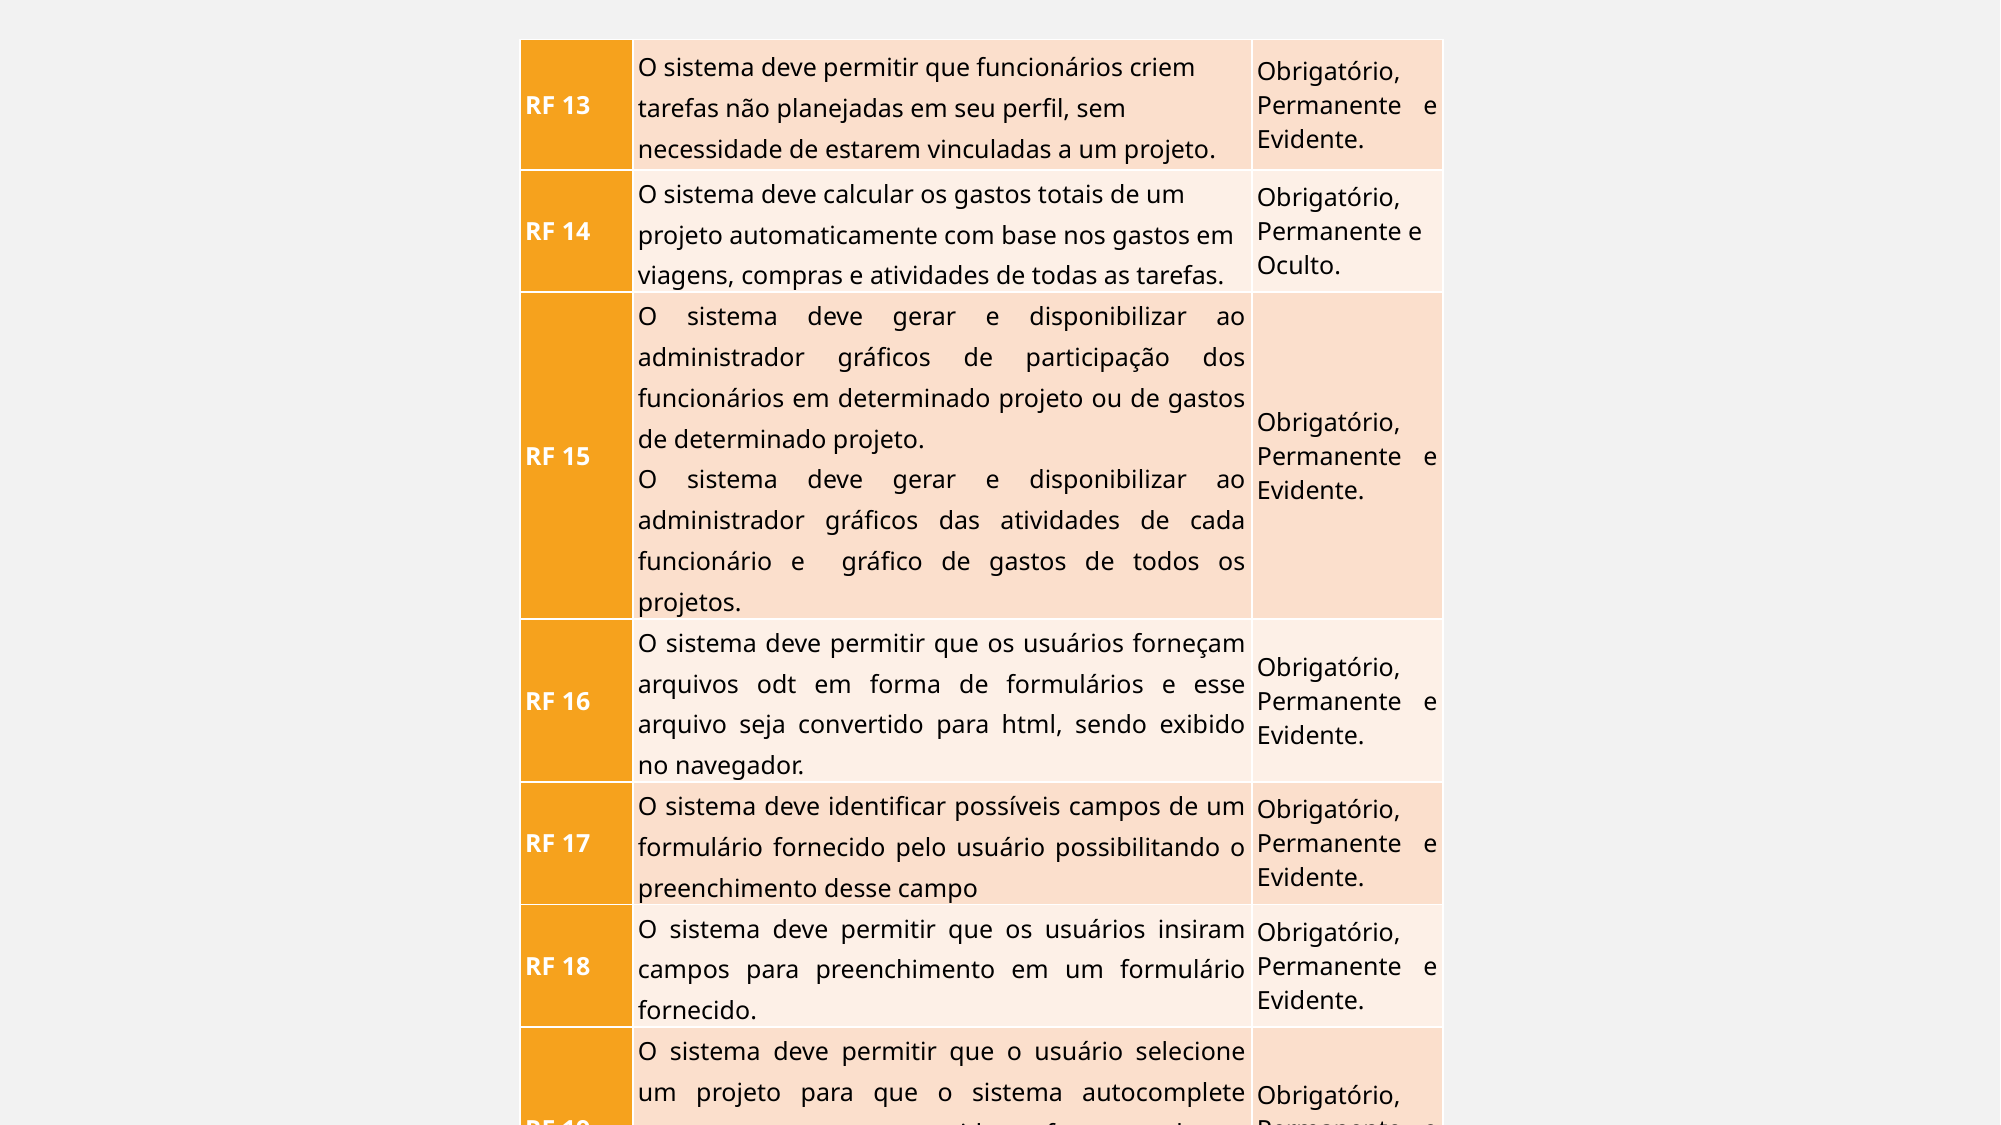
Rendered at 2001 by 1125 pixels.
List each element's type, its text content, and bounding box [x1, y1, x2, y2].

table_cell Obrigatório, Permanente e Evidente. [1253, 293, 1442, 618]
table_cell RF 16 [521, 620, 632, 781]
table_header O sistema deve permitir que funcionários criem tarefas não planejadas em seu perfil, sem necessidade de estarem vinculadas a um projeto. [634, 40, 1251, 169]
table_cell Obrigatório, Permanente e Oculto. [1253, 171, 1442, 291]
table_cell RF 18 [521, 905, 632, 1026]
table_cell O sistema deve gerar e disponibilizar ao administrador gráficos de participação dos funcionários em determinado projeto ou de gastos de determinado projeto. O sistema deve gerar e disponibilizar ao administrador gráficos das atividades de cada funcionário e gráfico de gastos de todos os projetos. [634, 293, 1251, 618]
table_cell Obrigatório, Permanente e Evidente. [1253, 1028, 1442, 1125]
table_cell O sistema deve calcular os gastos totais de um projeto automaticamente com base nos gastos em viagens, compras e atividades de todas as tarefas. [634, 171, 1251, 291]
table_cell Obrigatório, Permanente e Evidente. [1253, 783, 1442, 904]
table_cell RF 15 [521, 293, 632, 618]
table_cell Obrigatório, Permanente e Evidente. [1253, 620, 1442, 781]
table_header Obrigatório, Permanente e Evidente. [1253, 40, 1442, 169]
table_cell Obrigatório, Permanente e Evidente. [1253, 905, 1442, 1026]
table_header RF 13 [521, 40, 632, 169]
table_cell O sistema deve permitir que os usuários insiram campos para preenchimento em um formulário fornecido. [634, 905, 1251, 1026]
table_cell O sistema deve permitir que os usuários forneçam arquivos odt em forma de formulários e esse arquivo seja convertido para html, sendo exibido no navegador. [634, 620, 1251, 781]
table_cell O sistema deve permitir que o usuário selecione um projeto para que o sistema autocomplete campos com nomes parecidos e forneça palavras cadastradas parecidas durante o preenchimento de um campo. [634, 1028, 1251, 1125]
table_cell RF 14 [521, 171, 632, 291]
table_cell RF 19 [521, 1028, 632, 1125]
table_cell RF 17 [521, 783, 632, 904]
table_cell O sistema deve identificar possíveis campos de um formulário fornecido pelo usuário possibilitando o preenchimento desse campo [634, 783, 1251, 904]
